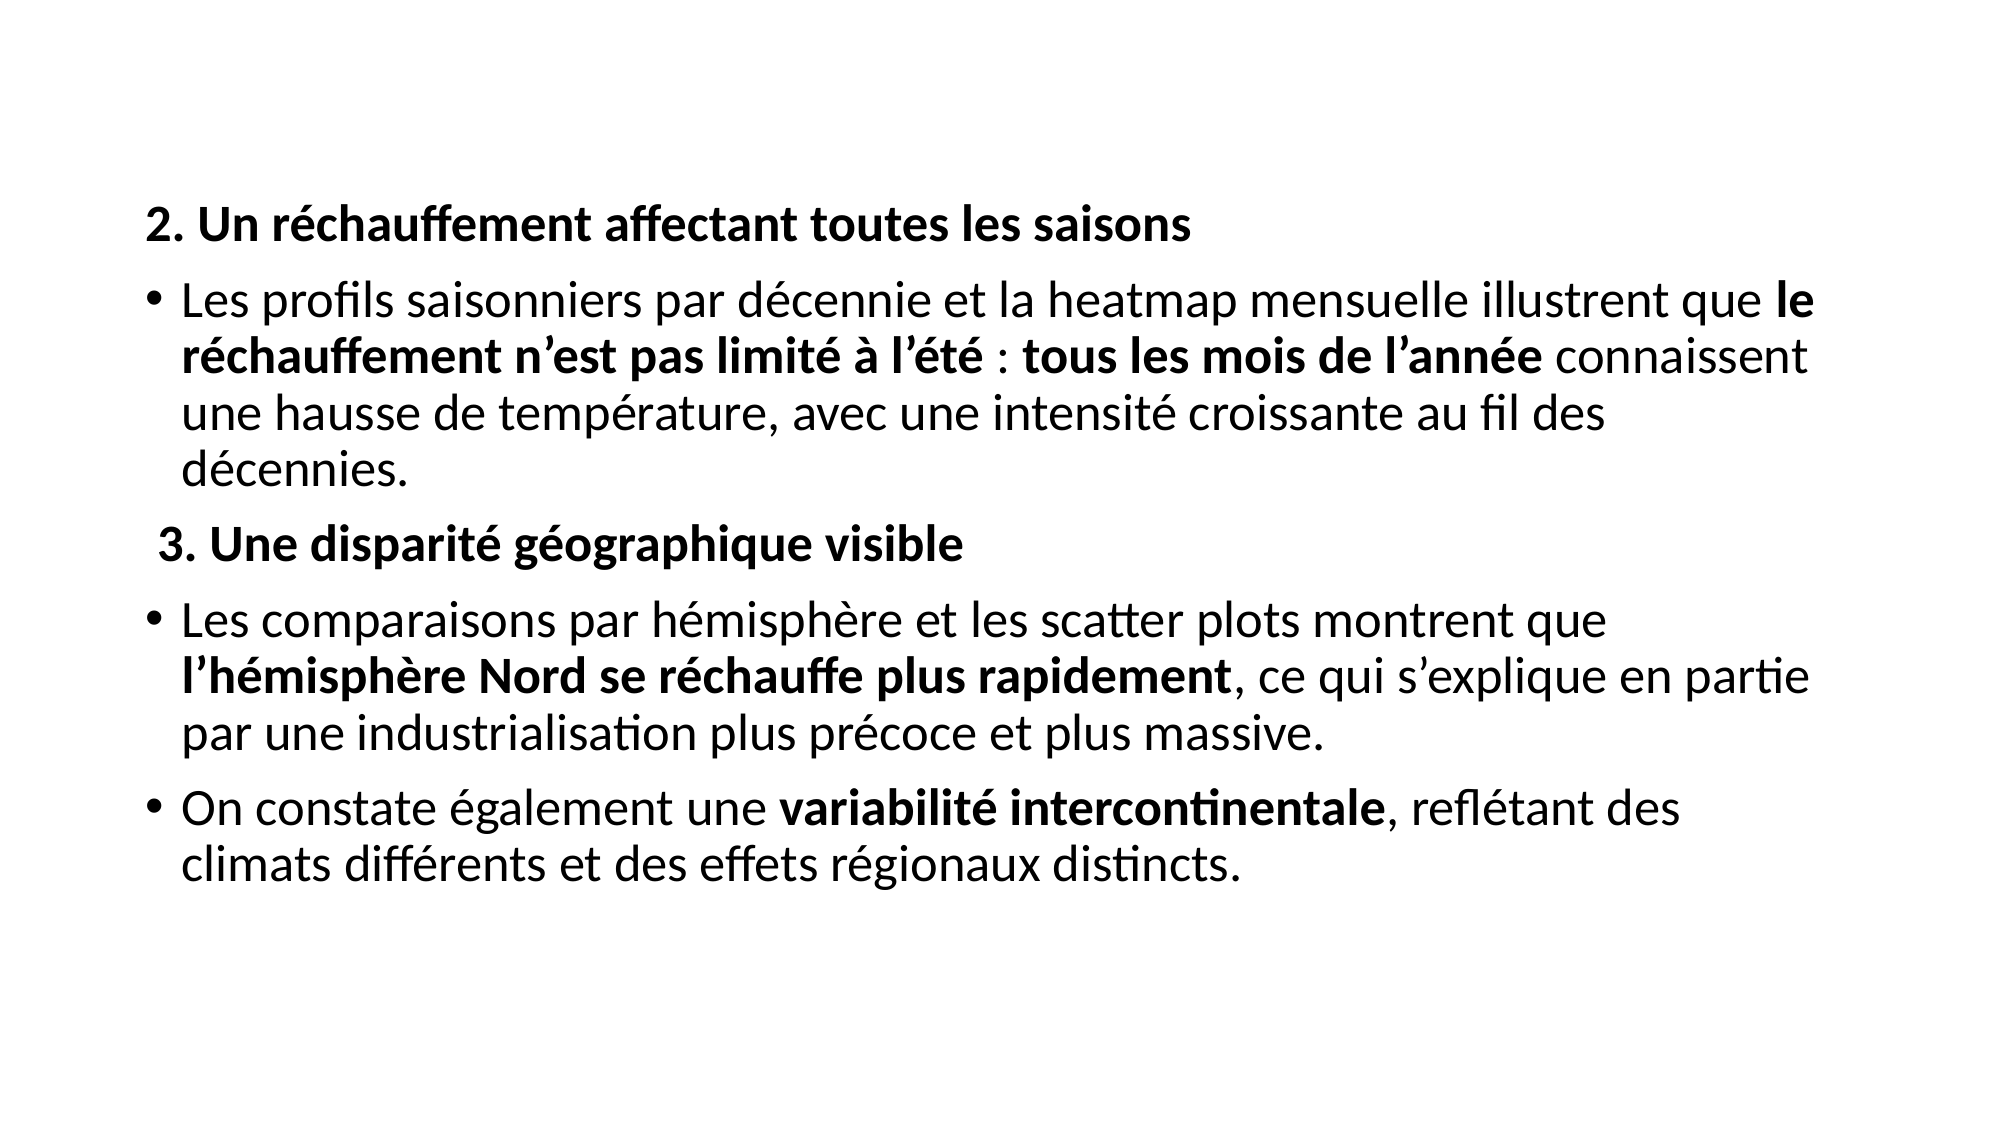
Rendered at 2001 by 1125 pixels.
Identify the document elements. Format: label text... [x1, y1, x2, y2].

list 2. Un réchauffement affectant toutes les saisons Les profils saisonniers par décennie et la heatmap mensuelle illustrent que le réchauffement n’est pas limité à l’été : tous les mois de l’année connaissent une hausse de température, avec une intensité croissante au fil des décennies. 3. Une disparité géographique visible Les comparaisons par hémisphère et les scatter plots montrent que l’hémisphère Nord se réchauffe plus rapidement, ce qui s’explique en partie par une industrialisation plus précoce et plus massive. On constate également une variabilité intercontinentale, reflétant des climats différents et des effets régionaux distincts. [130, 189, 1856, 903]
